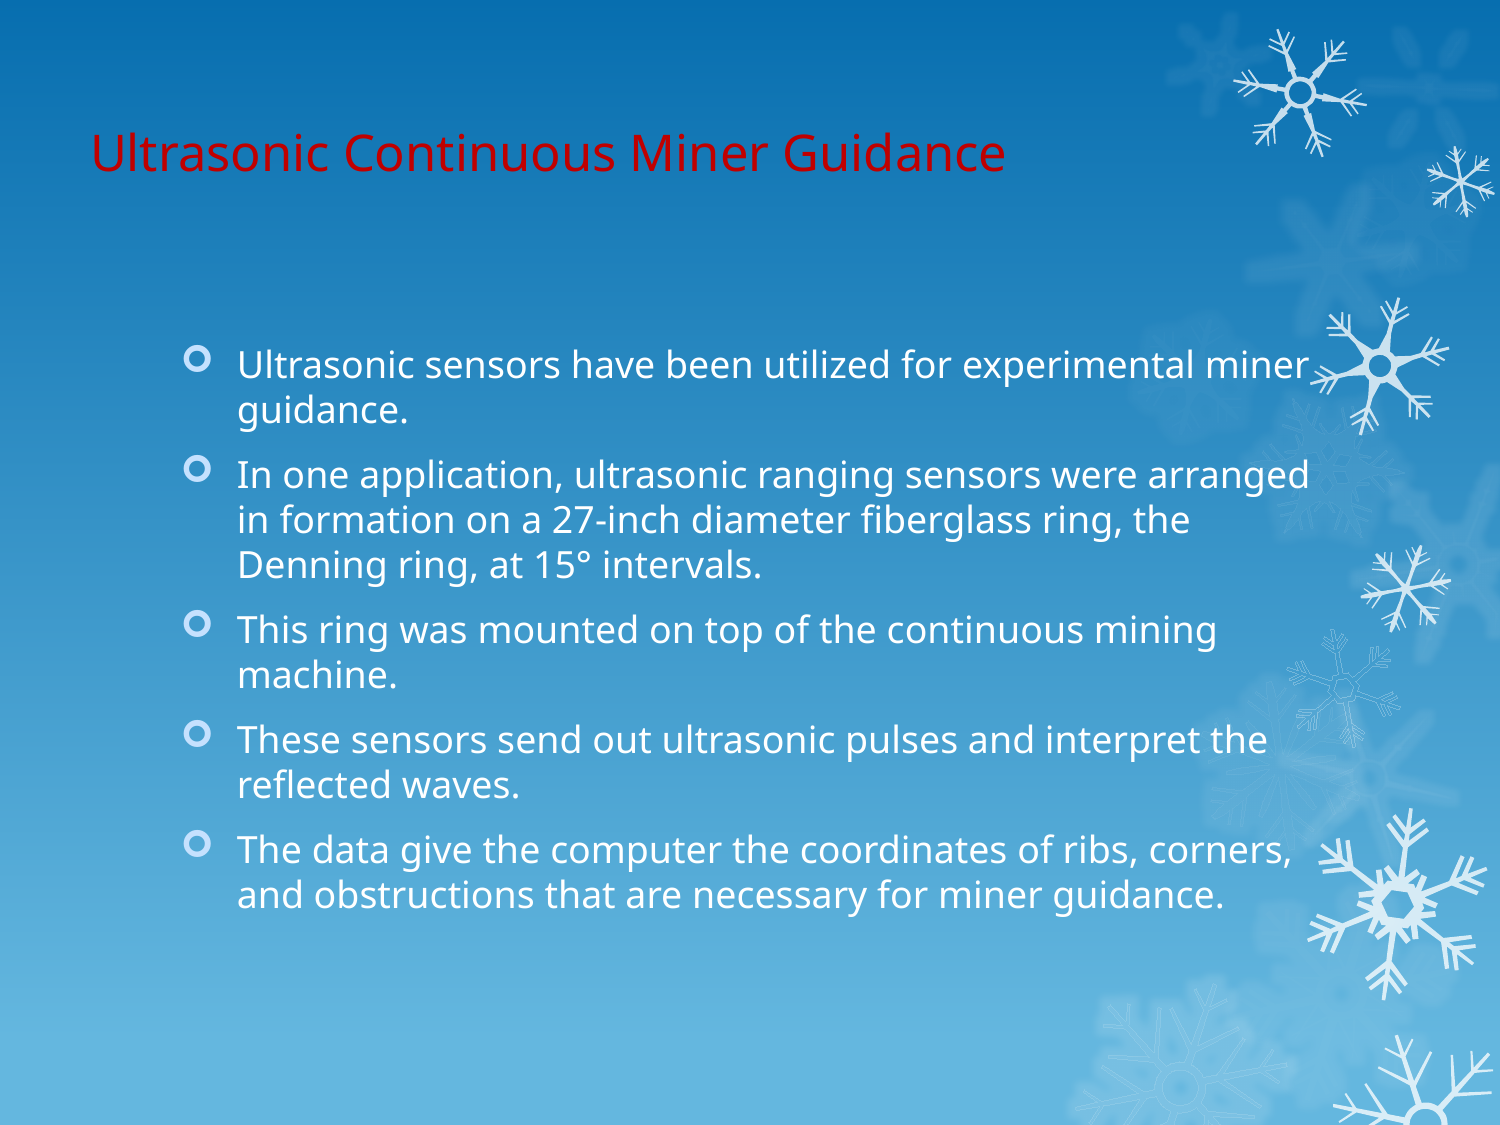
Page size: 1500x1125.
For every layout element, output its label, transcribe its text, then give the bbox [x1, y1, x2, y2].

list Ultrasonic sensors have been utilized for experimental miner guidance. In one application, ultrasonic ranging sensors were arranged in formation on a 27-inch diameter fiberglass ring, the Denning ring, at 15° intervals. This ring was mounted on top of the continuous mining machine. These sensors send out ultrasonic pulses and interpret the reflected waves. The data give the computer the coordinates of ribs, corners, and obstructions that are necessary for miner guidance. [165, 296, 1335, 962]
title Ultrasonic Continuous Miner Guidance [75, 112, 1500, 250]
